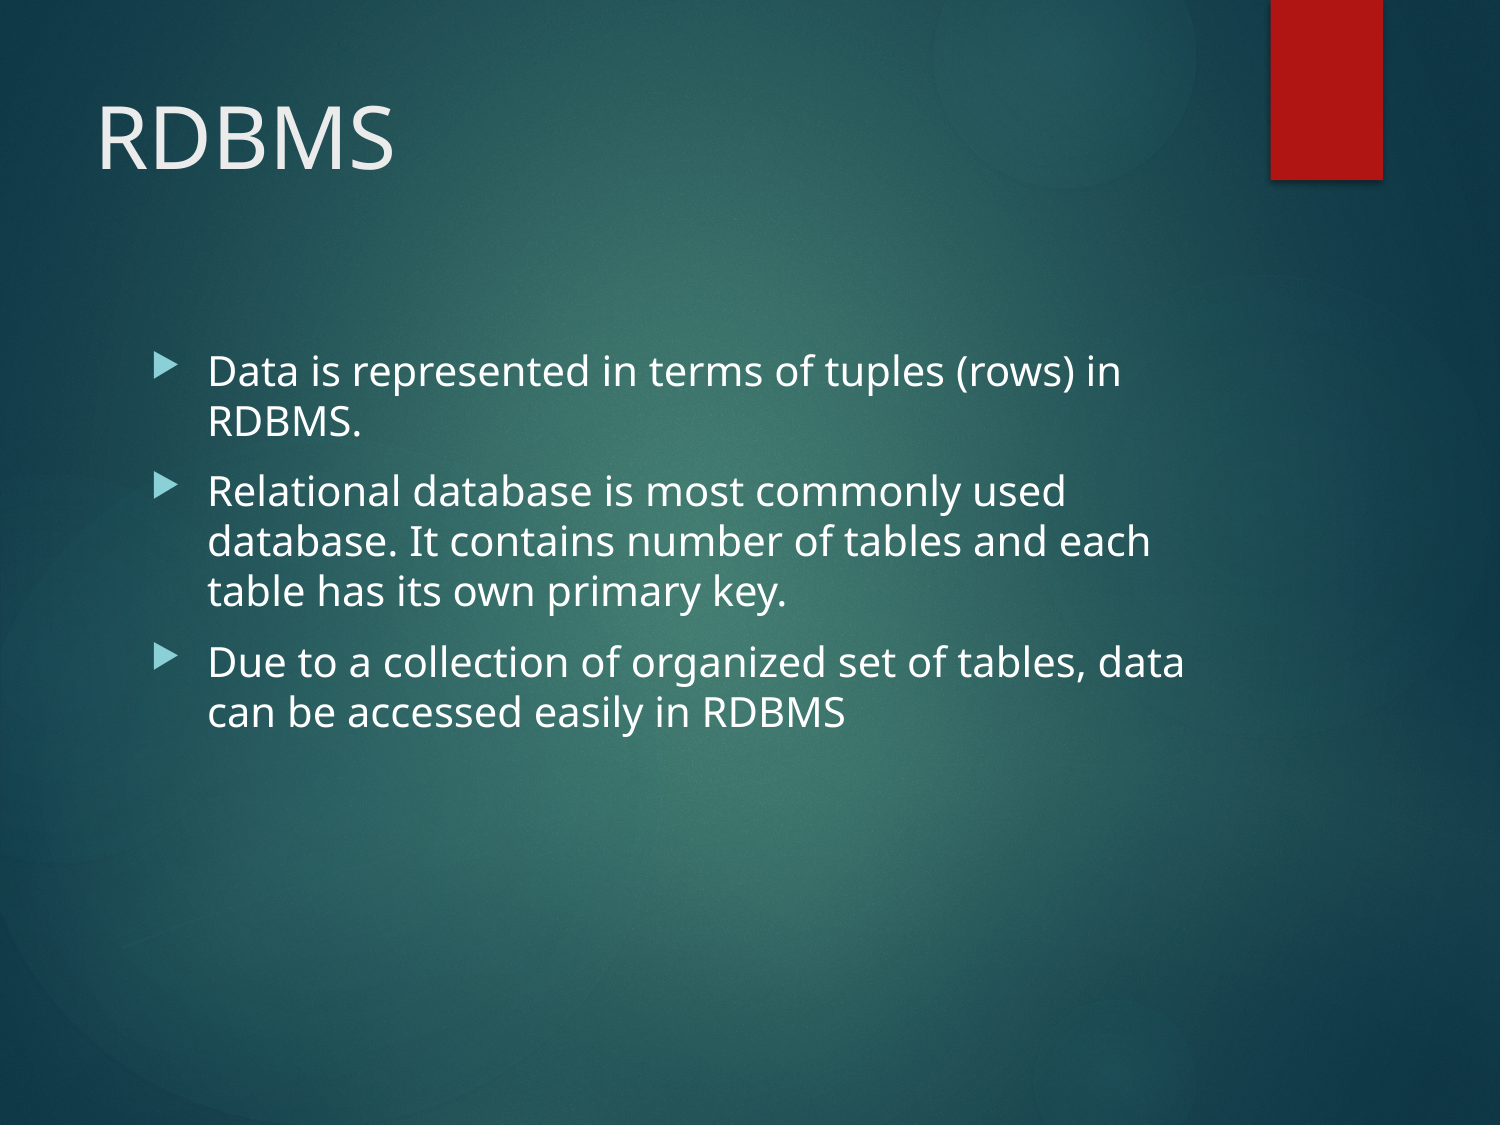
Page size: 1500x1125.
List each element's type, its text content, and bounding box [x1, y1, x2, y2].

list Data is represented in terms of tuples (rows) in RDBMS. Relational database is most commonly used database. It contains number of tables and each table has its own primary key. Due to a collection of organized set of tables, data can be accessed easily in RDBMS [135, 336, 1237, 1025]
title RDBMS [79, 74, 1237, 304]
